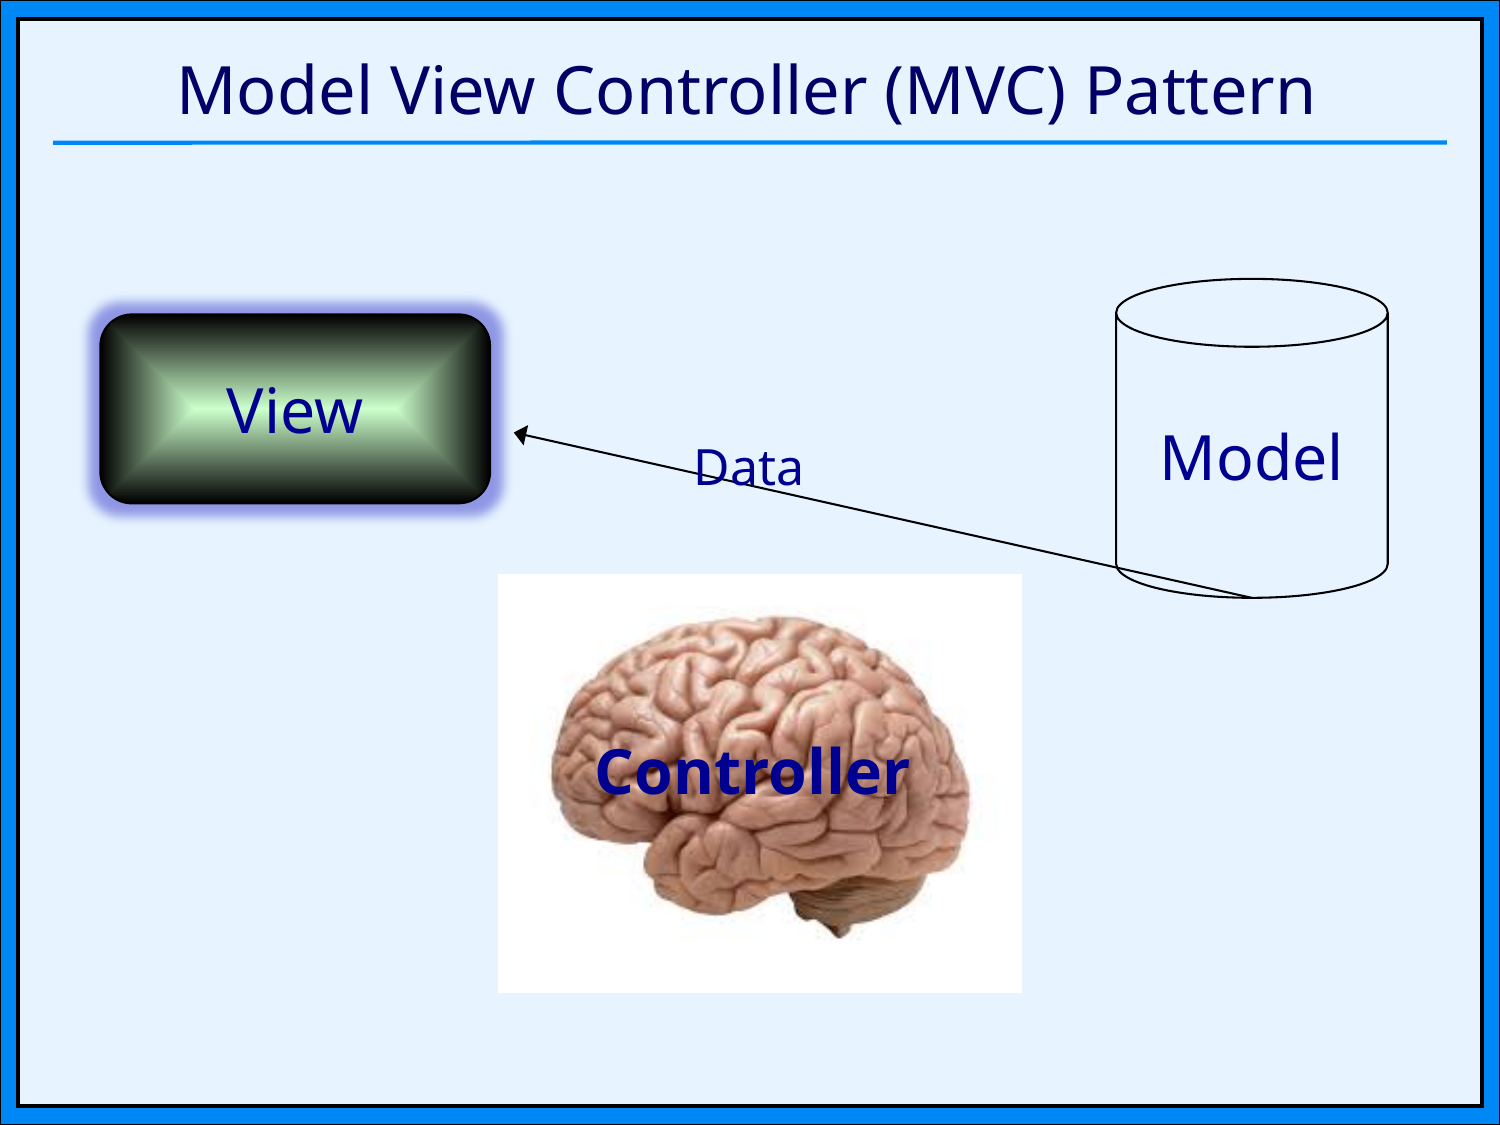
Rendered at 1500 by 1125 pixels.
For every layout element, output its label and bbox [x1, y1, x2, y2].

text_box [513, 432, 1117, 439]
text_box [17, 18, 1483, 1107]
text_box [0, 0, 1500, 1125]
text_box [498, 573, 1022, 994]
